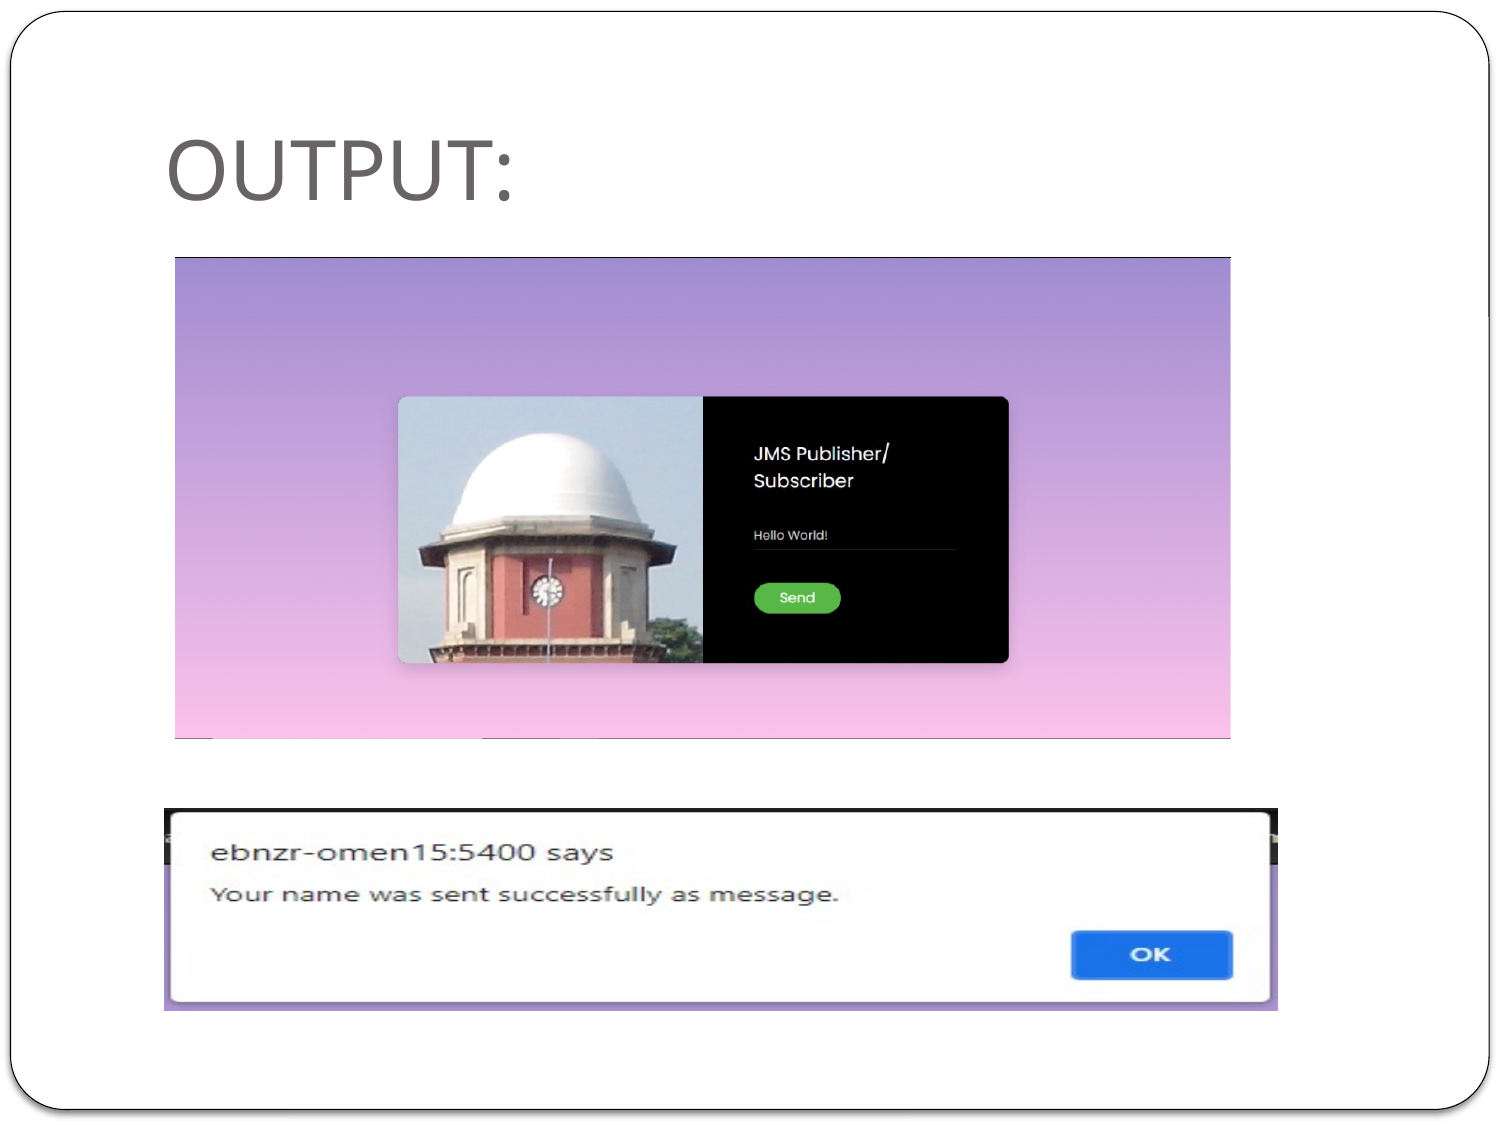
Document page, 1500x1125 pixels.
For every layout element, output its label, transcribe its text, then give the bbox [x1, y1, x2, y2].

title OUTPUT: [150, 45, 1425, 233]
picture [163, 808, 1278, 1012]
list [175, 257, 1231, 739]
